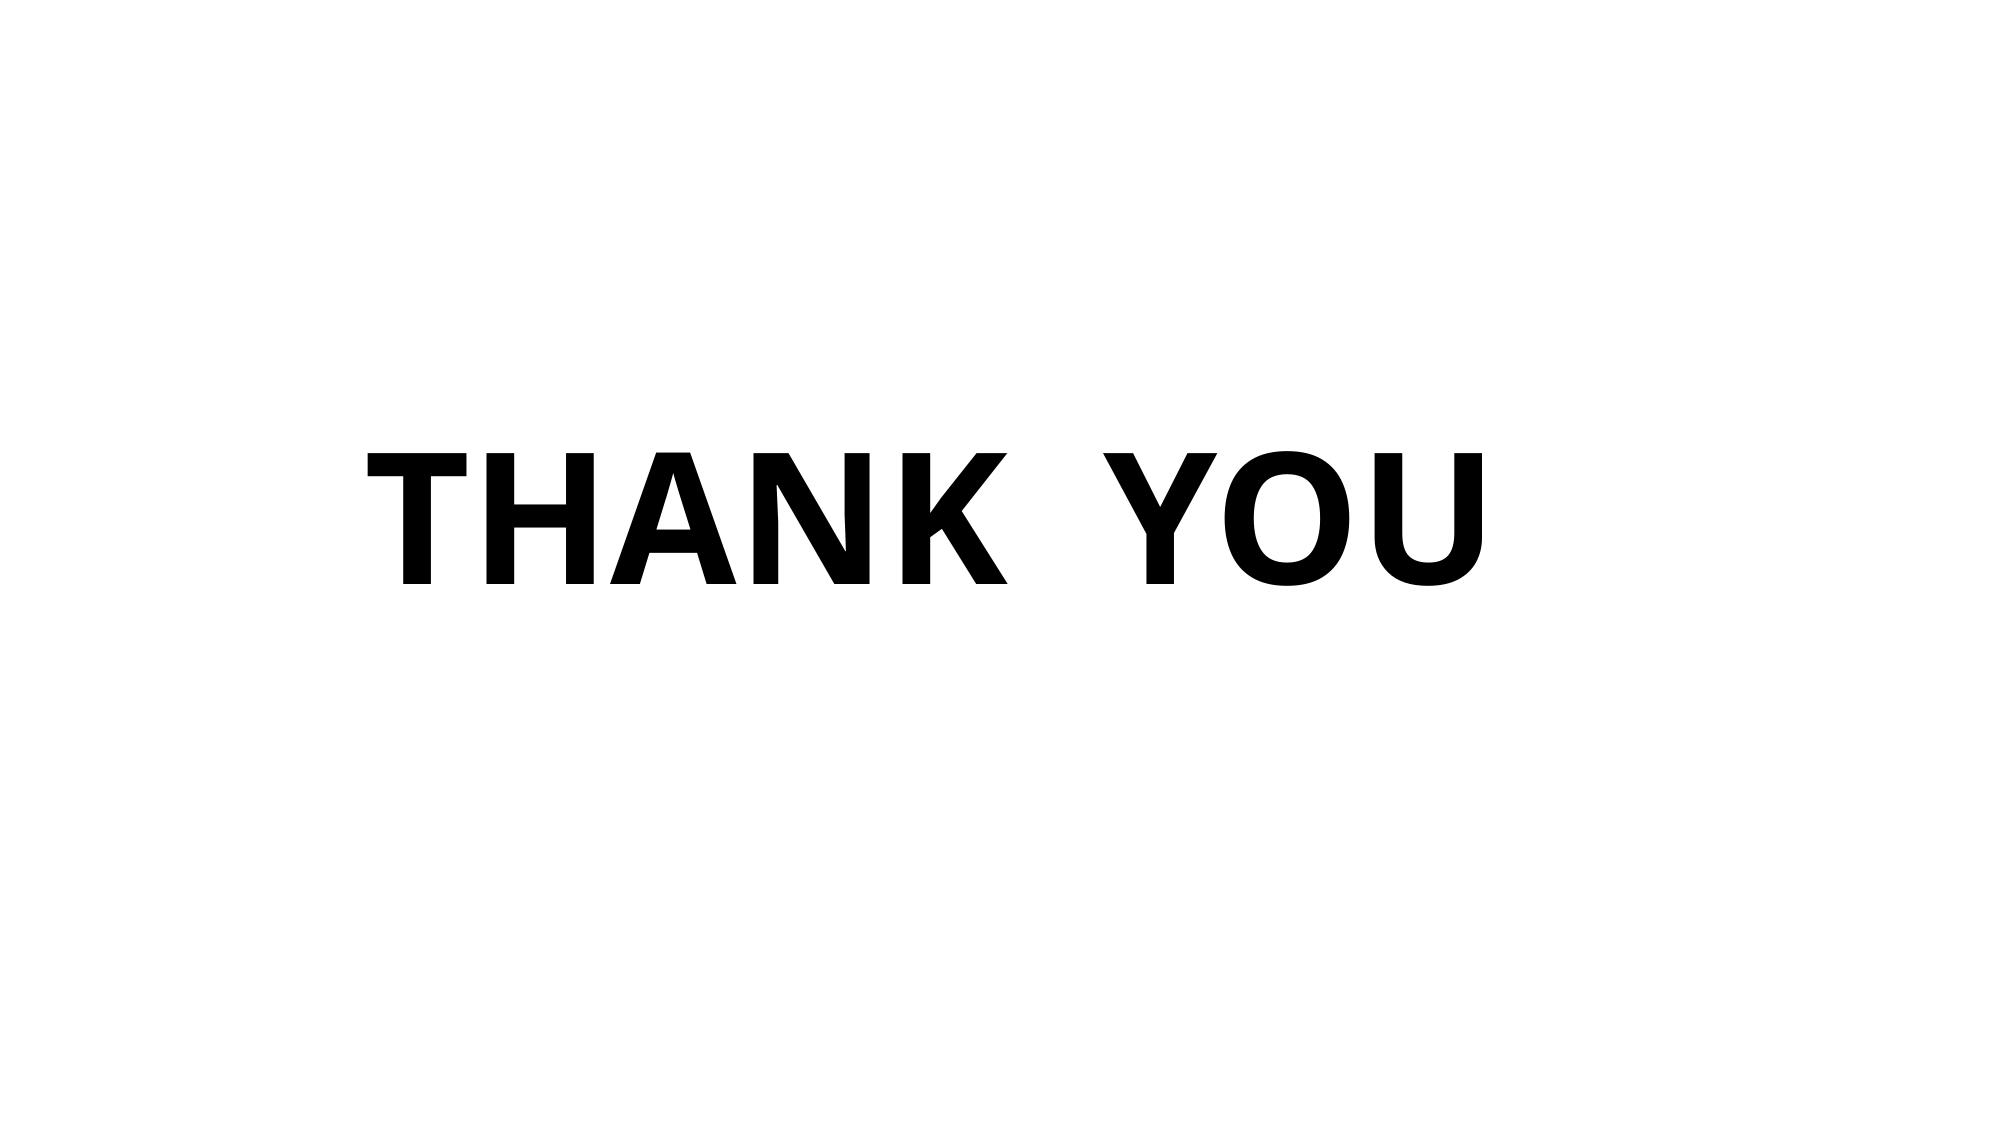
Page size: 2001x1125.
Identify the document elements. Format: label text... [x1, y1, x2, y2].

text_box THANK YOU [349, 393, 1700, 629]
